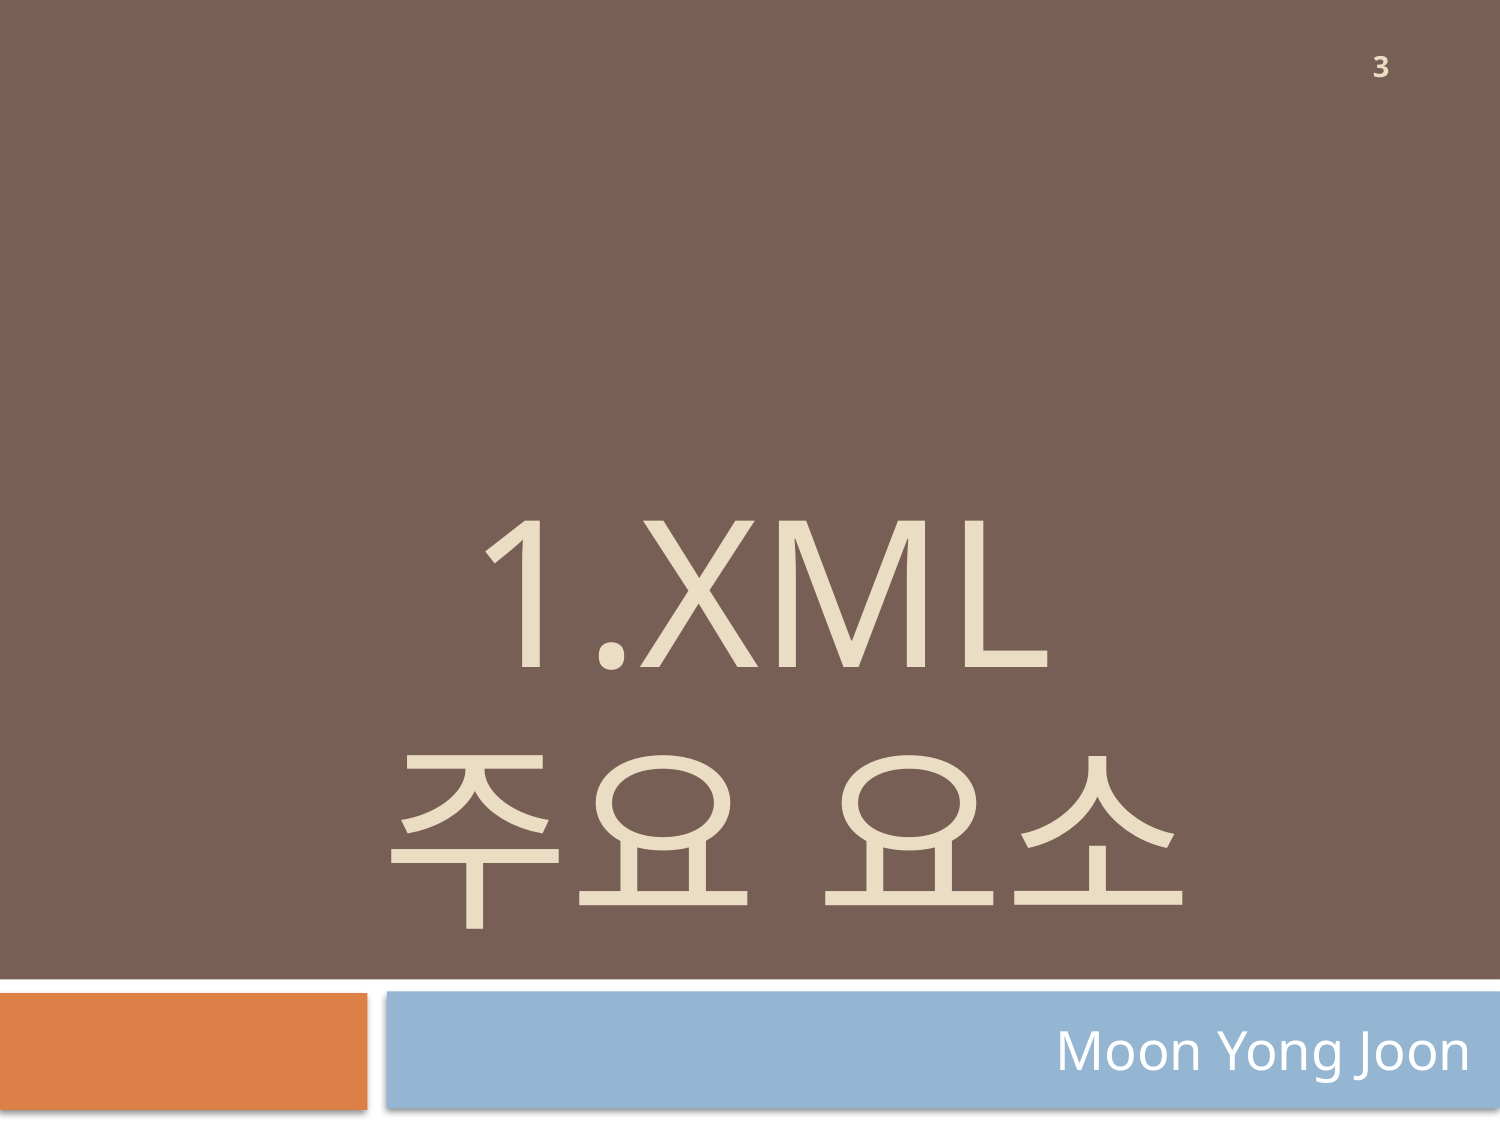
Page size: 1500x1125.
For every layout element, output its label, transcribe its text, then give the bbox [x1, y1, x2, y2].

title 1.xml 주요 요소 [123, 231, 1450, 963]
slide_number 3 [1312, 37, 1450, 100]
subtitle Moon Yong Joon [387, 992, 1488, 1105]
